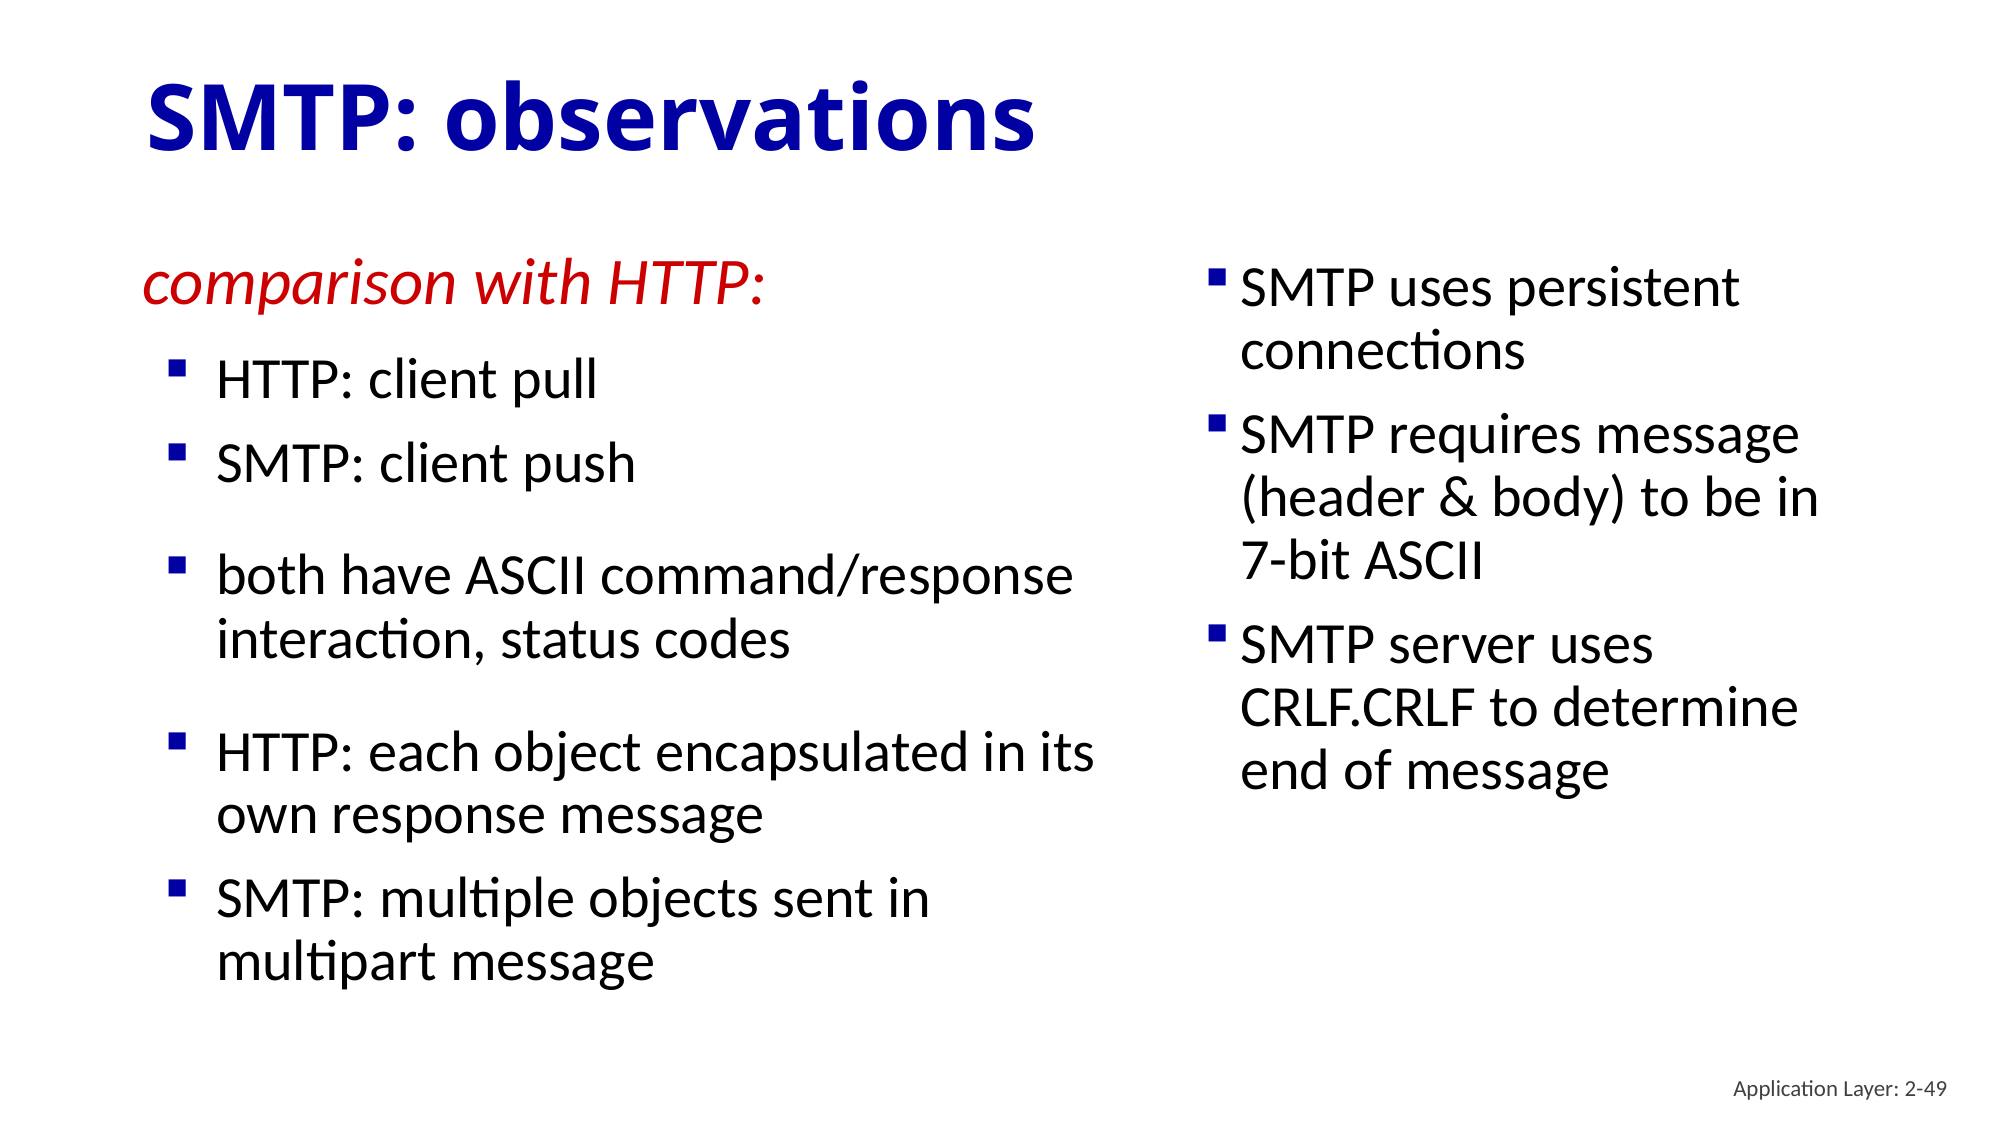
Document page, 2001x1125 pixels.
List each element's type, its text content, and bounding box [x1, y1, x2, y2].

title SMTP: observations [131, 47, 1856, 195]
text_box comparison with HTTP: HTTP: client pull SMTP: client push both have ASCII command/response interaction, status codes HTTP: each object encapsulated in its own response message SMTP: multiple objects sent in multipart message [106, 239, 1122, 1002]
text_box SMTP uses persistent connections SMTP requires message (header & body) to be in 7-bit ASCII SMTP server uses CRLF.CRLF to determine end of message [1167, 249, 1856, 1012]
slide_number Application Layer: 2-49 [1512, 1056, 1963, 1117]
